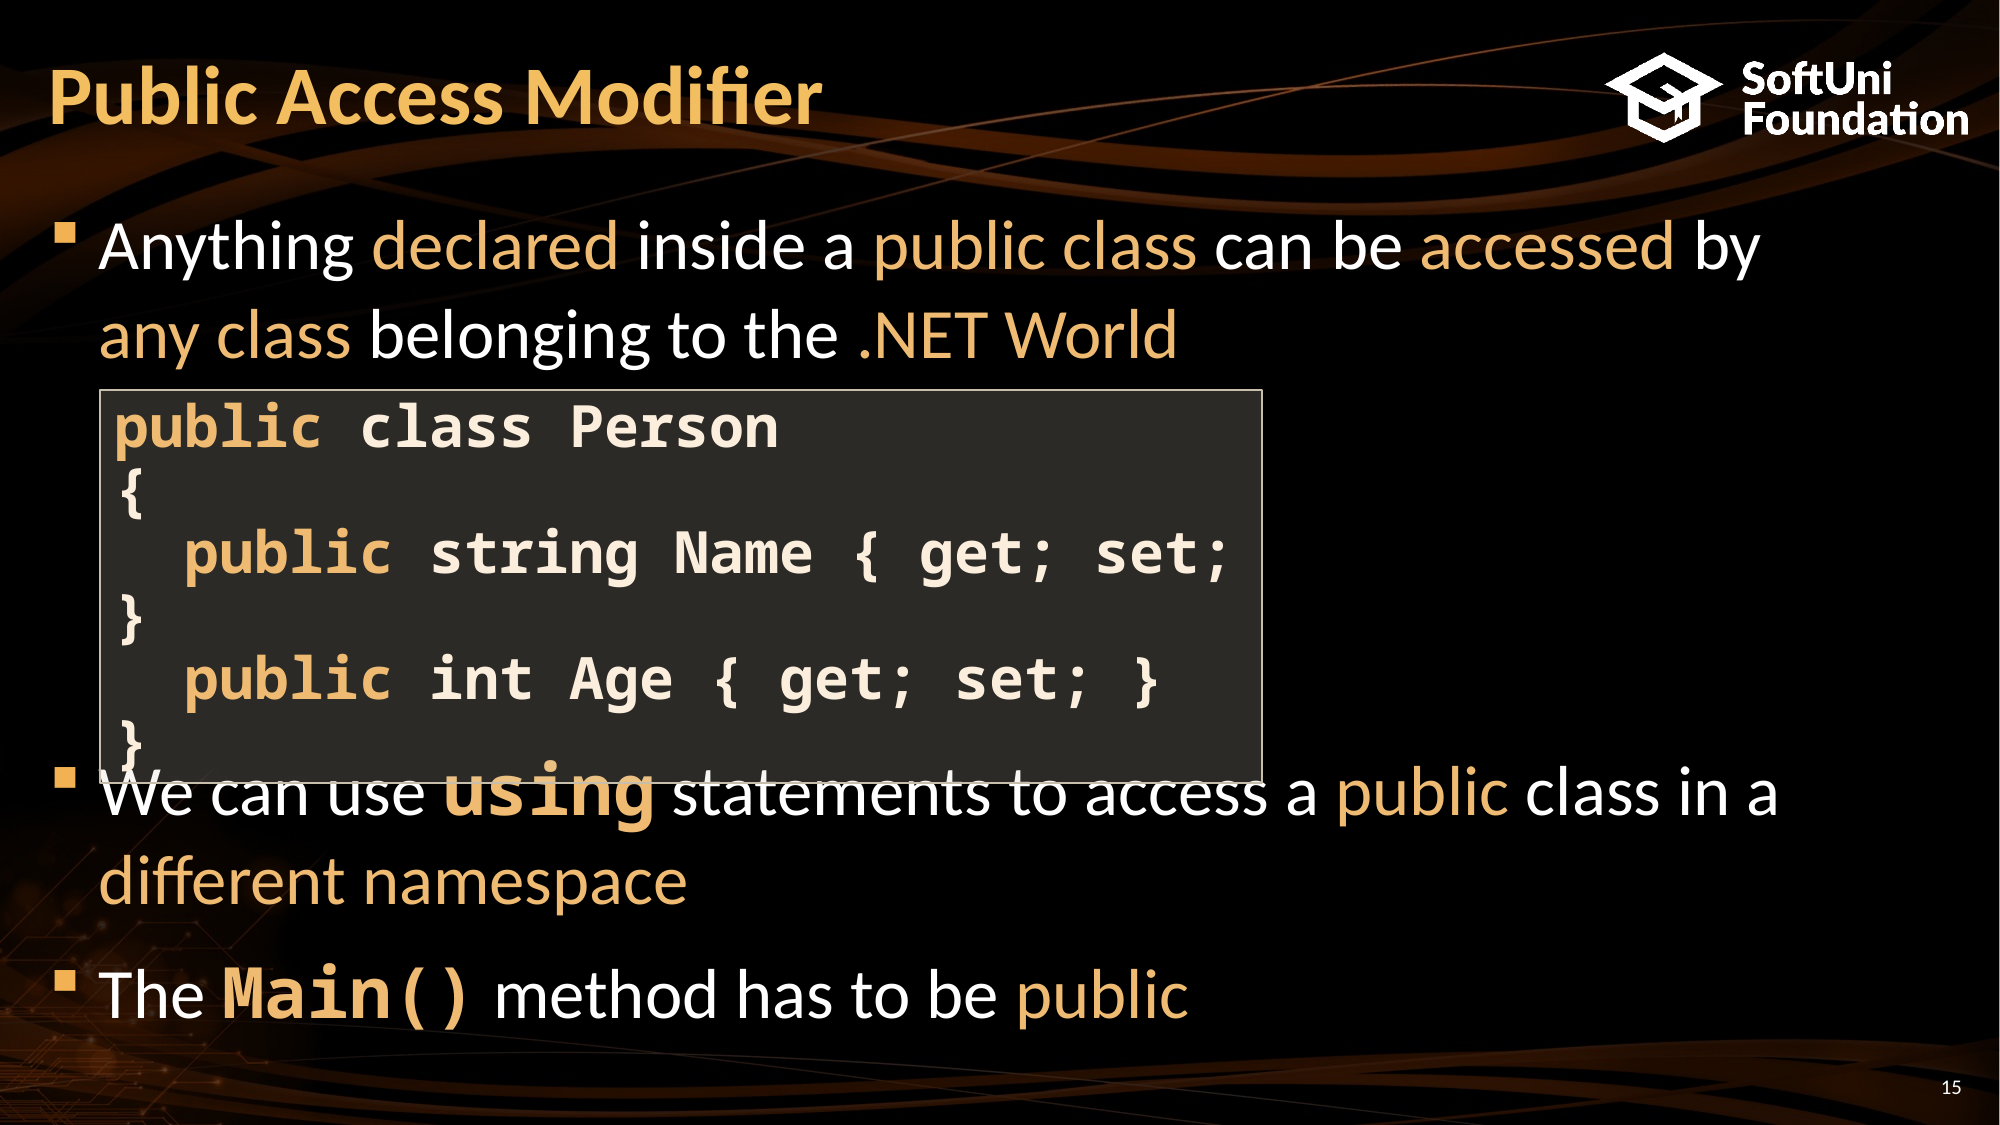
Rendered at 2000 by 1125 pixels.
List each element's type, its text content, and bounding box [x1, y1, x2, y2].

picture [0, 0, 2000, 1125]
text_box public class Person { public string Name { get; set; } public int Age { get; set; } } [99, 390, 1263, 783]
title Public Access Modifier [30, 6, 1602, 189]
list Anything declared inside a public class can be accessed by any class belonging to the .NET World We can use using statements to access a public class in a different namespace The Main() method has to be public [31, 188, 1968, 1103]
